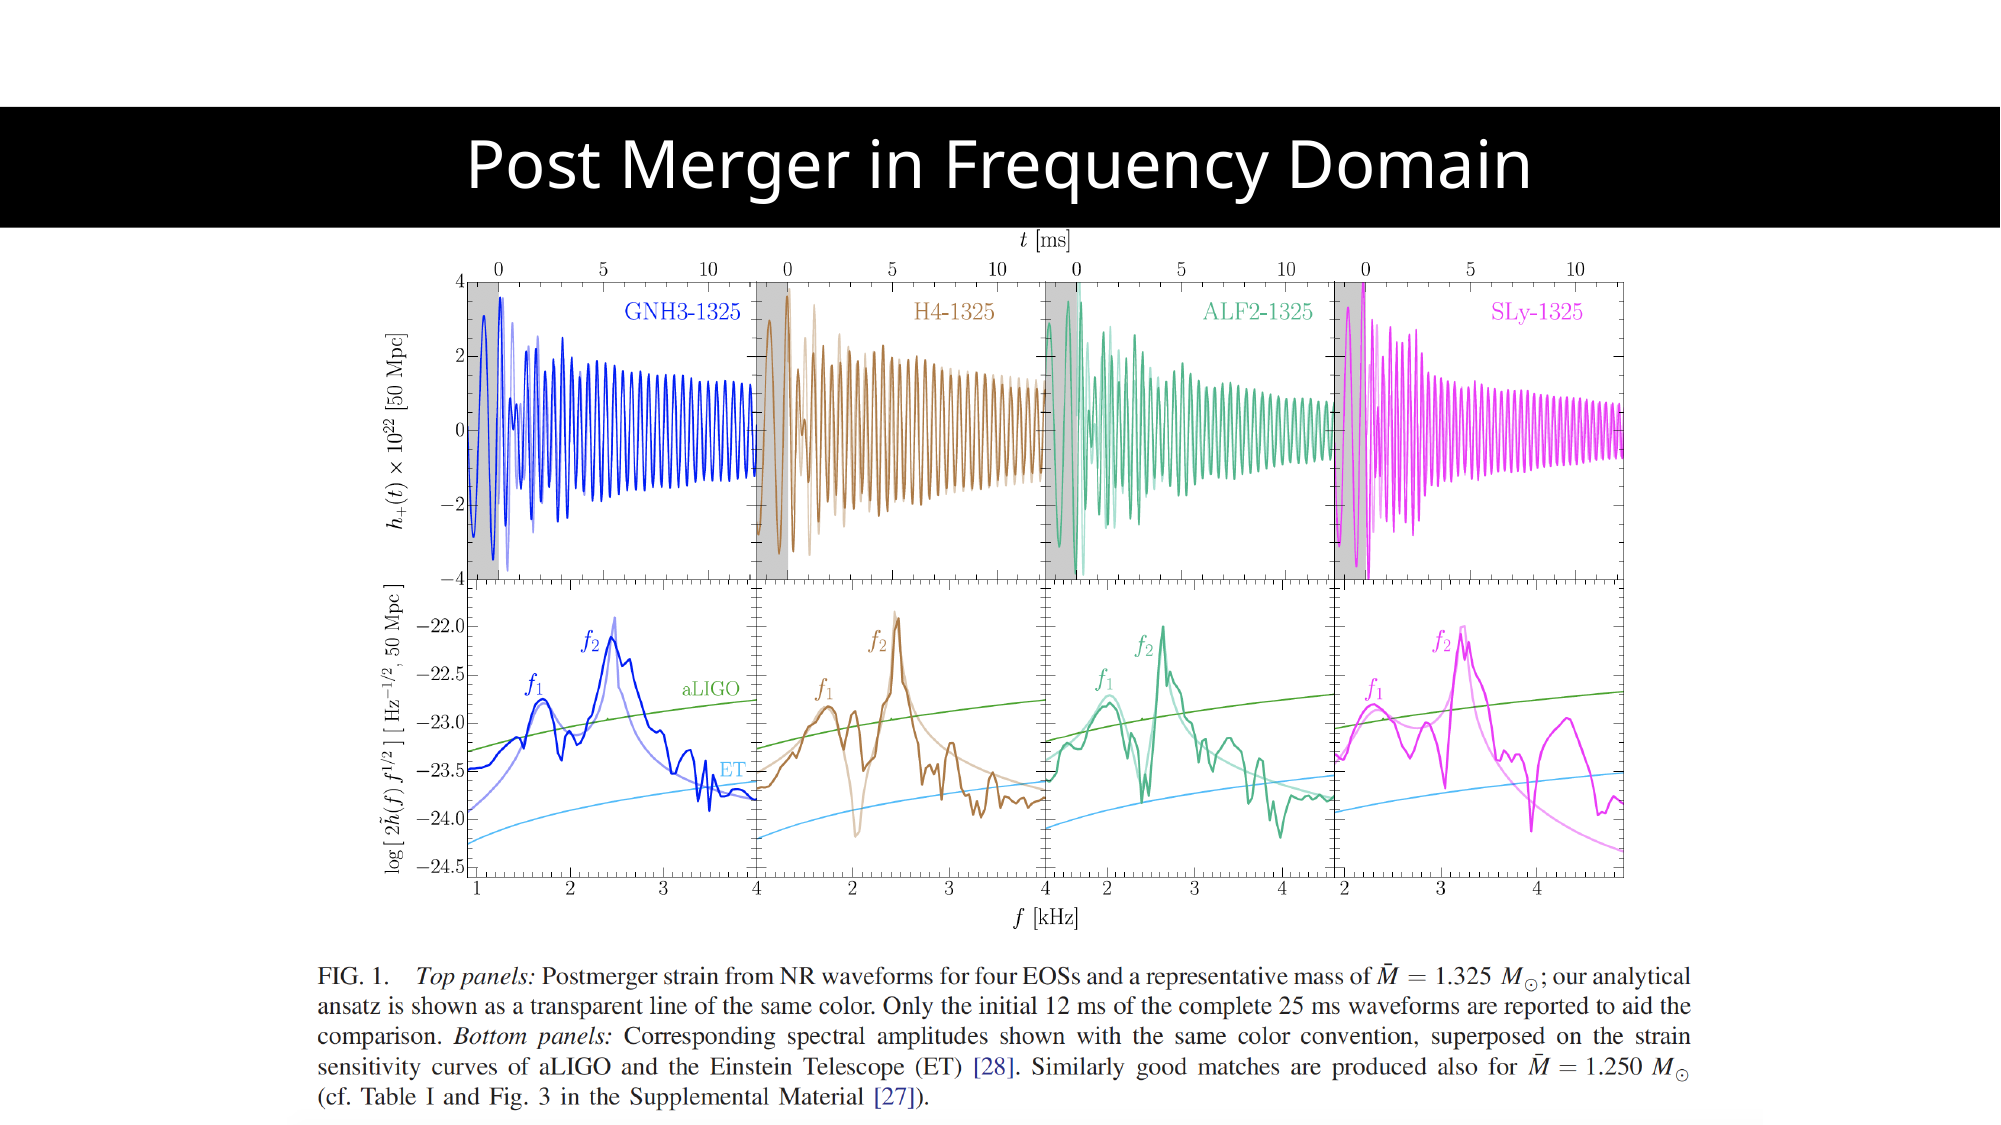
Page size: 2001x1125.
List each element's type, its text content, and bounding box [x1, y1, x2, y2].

picture [287, 229, 1763, 1125]
title Post Merger in Frequency Domain [80, 105, 1920, 228]
text_box [0, 106, 2000, 229]
